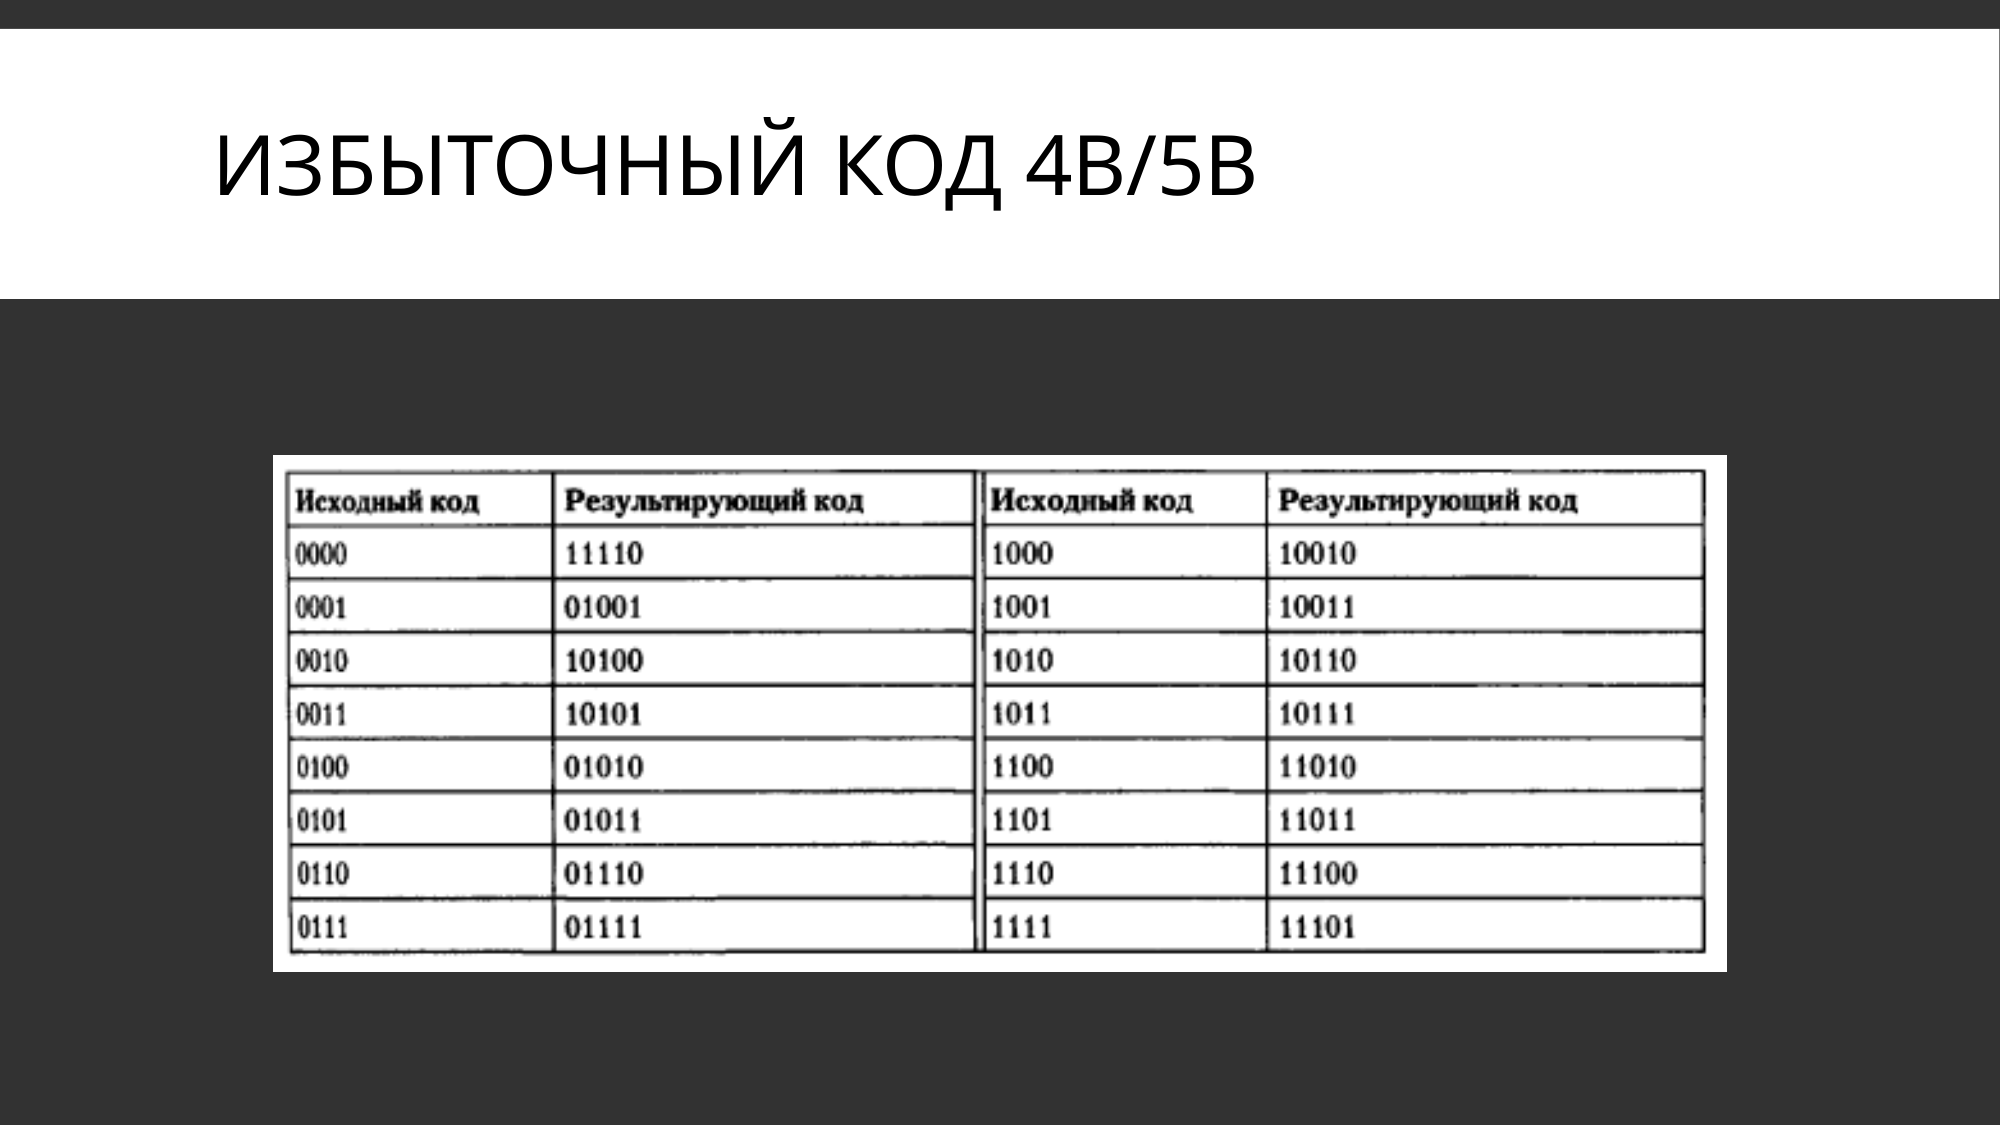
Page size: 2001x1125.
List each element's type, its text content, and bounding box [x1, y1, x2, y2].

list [273, 455, 1727, 973]
title Избыточный код 4B/5B [197, 46, 1803, 295]
